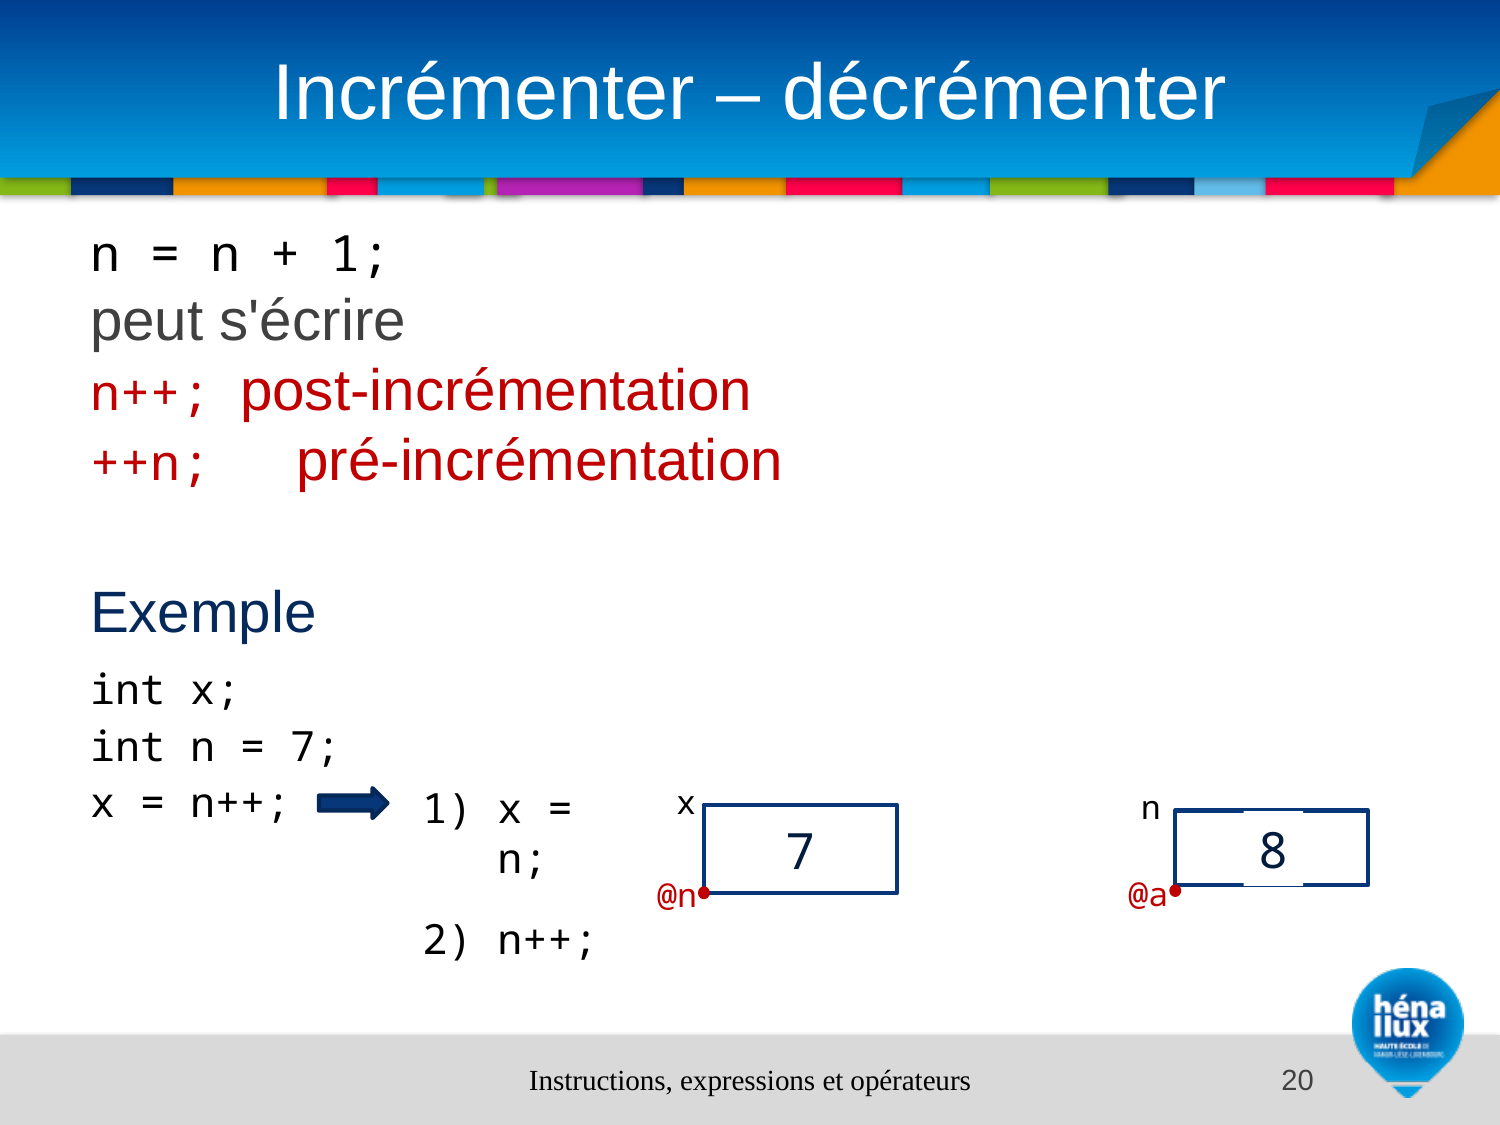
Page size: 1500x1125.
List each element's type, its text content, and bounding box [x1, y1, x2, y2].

footer Instructions, expressions et opérateurs [383, 1053, 1117, 1111]
text_box [316, 786, 390, 821]
picture [1425, 968, 1464, 1018]
list n = n + 1; peut s'écrire n++; post-incrémentation ++n; pré-incrémentation Exemple int x; int n = 7; x = n++; [75, 214, 1425, 1005]
slide_number 20 [1151, 1053, 1330, 1111]
picture [1352, 1029, 1464, 1098]
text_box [1126, 778, 1369, 919]
title Incrémenter – décrémenter [75, 10, 1425, 166]
picture [1365, 985, 1450, 1067]
text_box x = n; n++; [407, 773, 659, 970]
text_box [658, 773, 897, 922]
